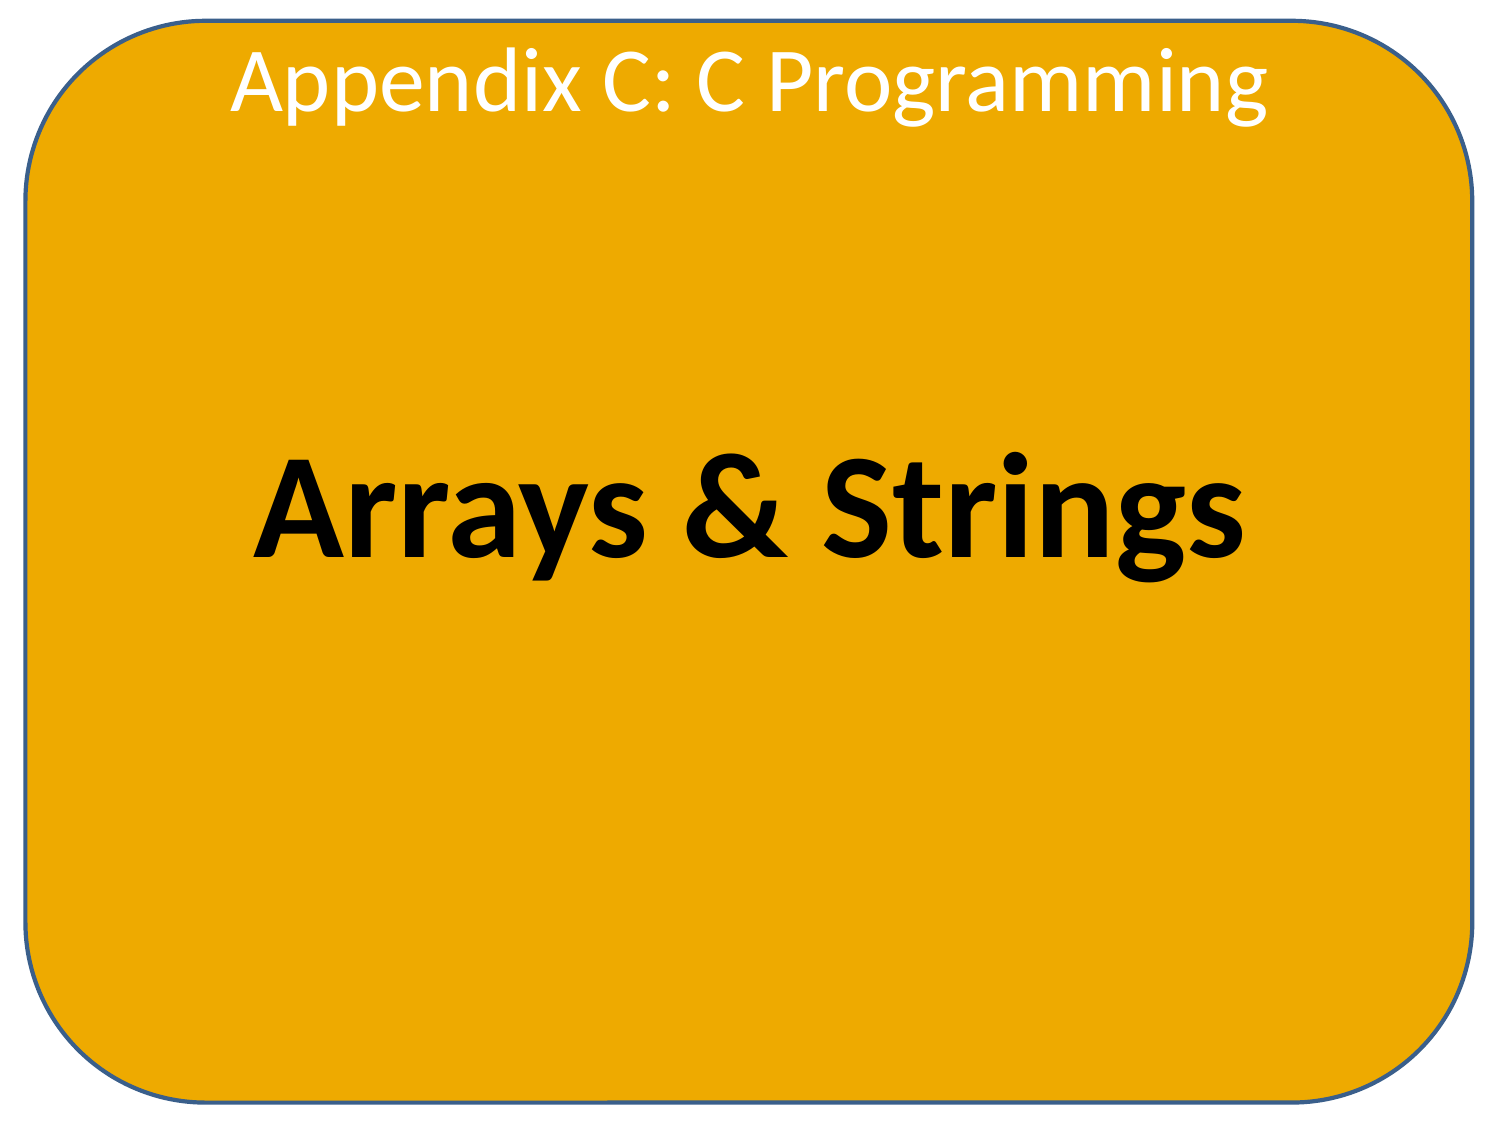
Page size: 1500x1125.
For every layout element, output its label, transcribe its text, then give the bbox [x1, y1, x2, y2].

text_box Appendix C: C Programming [0, 12, 1500, 138]
text_box Arrays & Strings [0, 399, 1500, 663]
